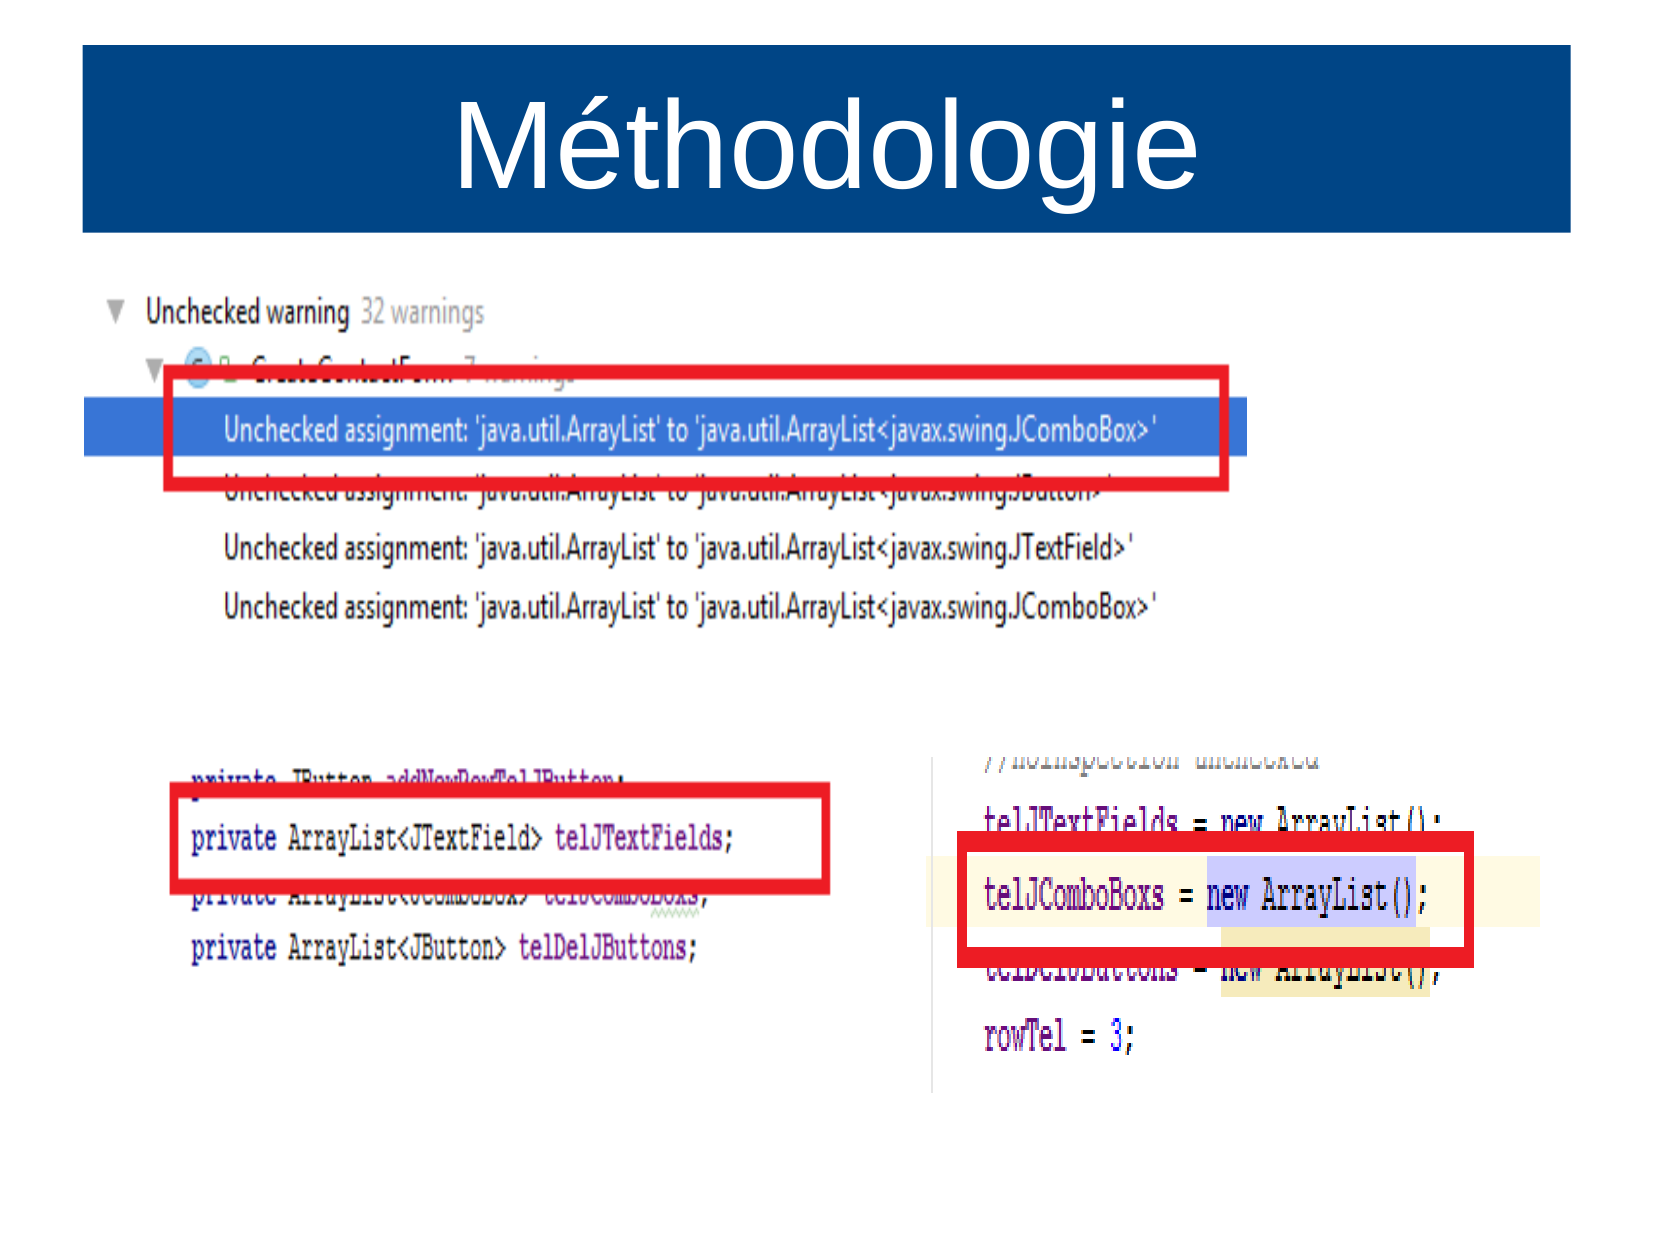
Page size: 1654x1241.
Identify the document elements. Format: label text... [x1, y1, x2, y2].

picture [139, 709, 865, 983]
picture [926, 757, 1540, 1094]
text_box Méthodologie [82, 45, 1571, 233]
text_box [82, 284, 1571, 1135]
picture [84, 283, 1248, 646]
